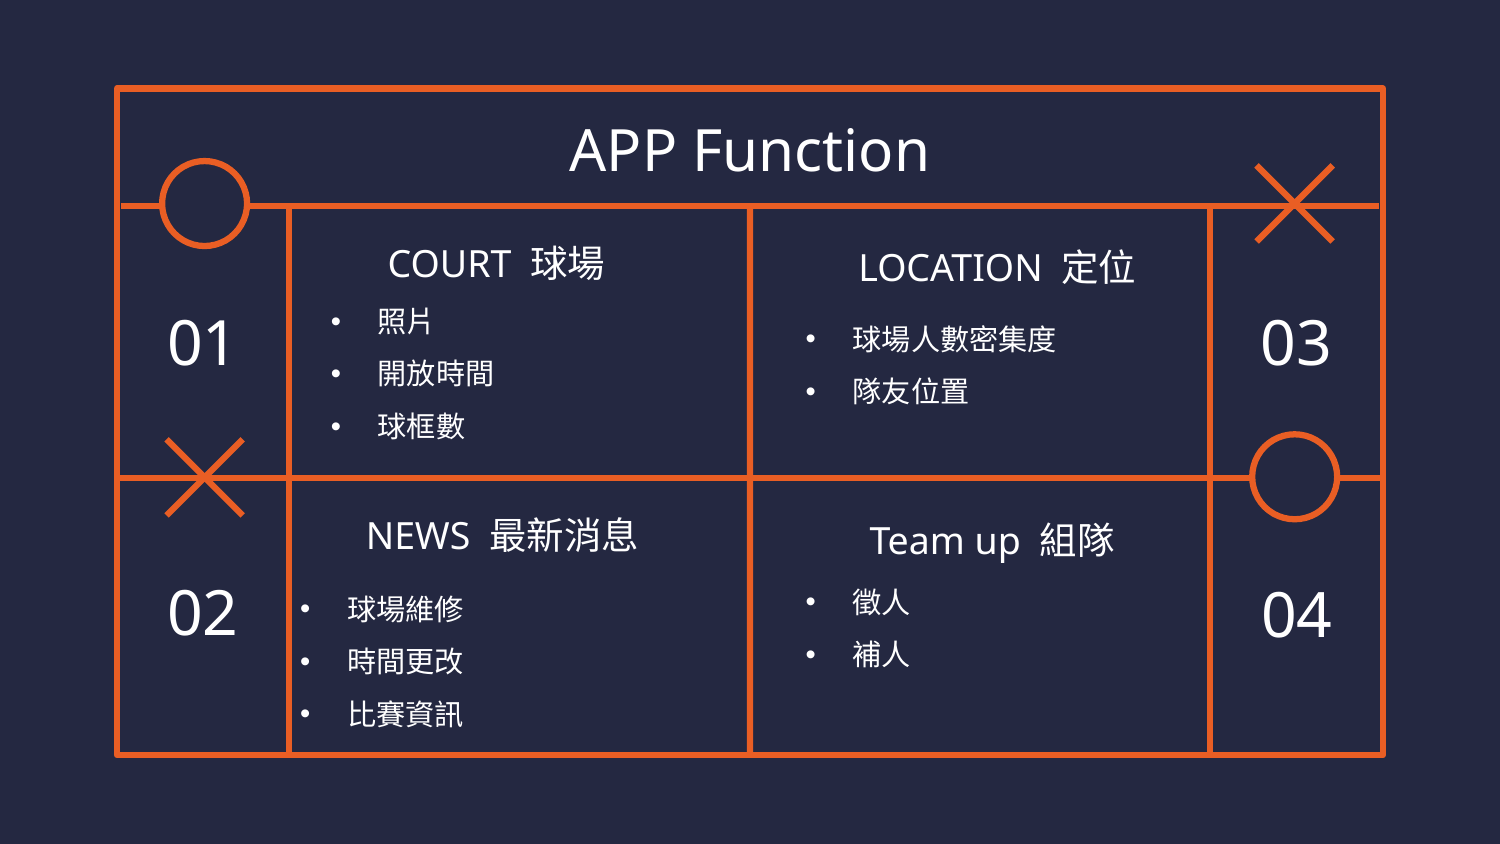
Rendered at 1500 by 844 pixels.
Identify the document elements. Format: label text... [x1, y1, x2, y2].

title 02 [134, 568, 272, 654]
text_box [1256, 165, 1333, 242]
subtitle 徵人 補人 [790, 566, 1297, 672]
subtitle COURT 球場 [372, 220, 775, 306]
subtitle 球場維修 時間更改 比賽資訊 [285, 632, 790, 672]
title 04 [1228, 570, 1366, 656]
text_box [162, 161, 248, 247]
subtitle 照片 開放時間 球框數 [315, 311, 753, 418]
title 01 [134, 298, 272, 384]
subtitle 球場人數密集度 隊友位置 [790, 311, 1245, 418]
title APP Function [116, 100, 1383, 195]
title 03 [1227, 298, 1365, 384]
subtitle Team up 組隊 [728, 496, 1130, 582]
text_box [166, 439, 243, 516]
subtitle LOCATION 定位 [750, 223, 1152, 309]
text_box [1252, 434, 1338, 520]
subtitle NEWS 最新消息 [350, 491, 753, 577]
